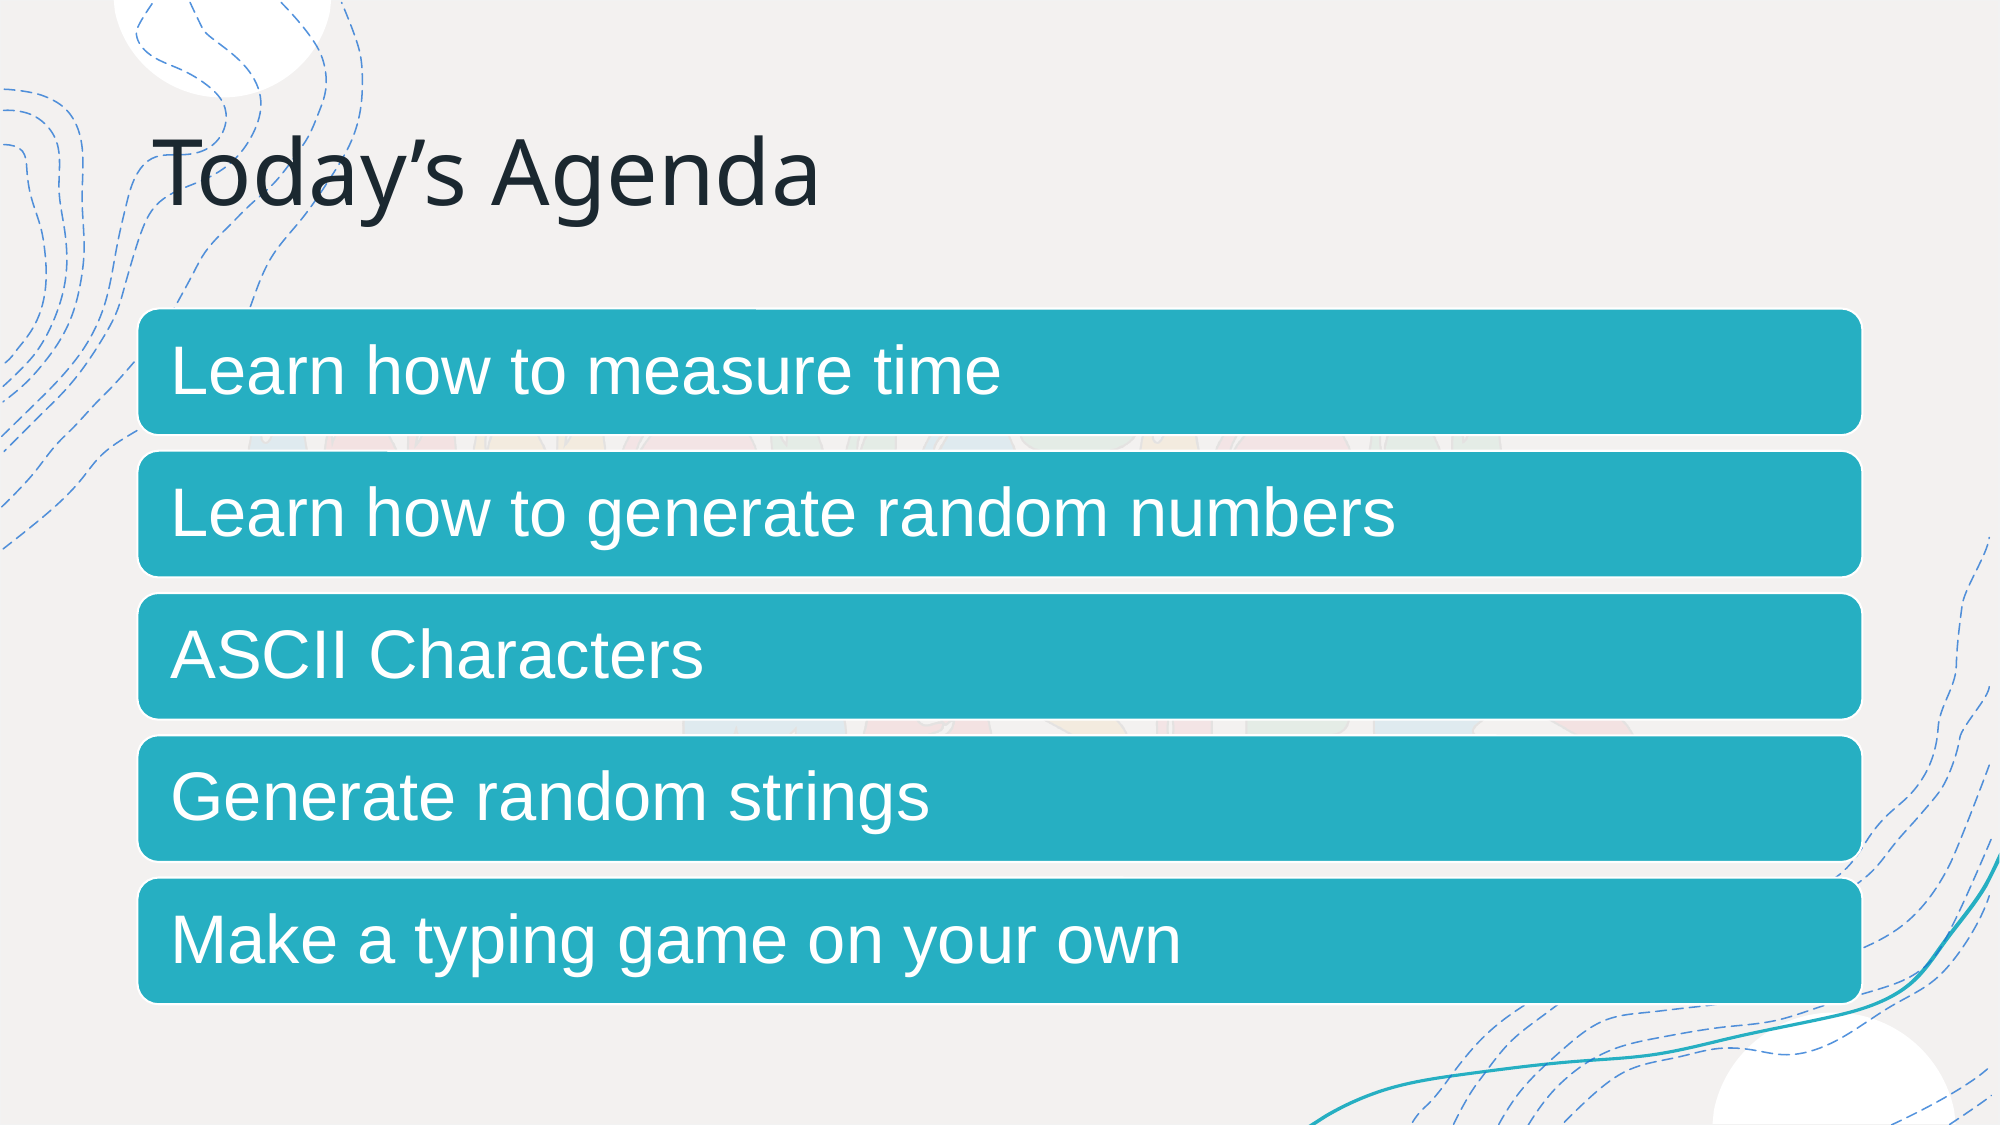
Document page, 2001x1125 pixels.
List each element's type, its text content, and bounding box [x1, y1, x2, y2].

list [137, 299, 1863, 1014]
title Today’s Agenda [137, 59, 1863, 278]
